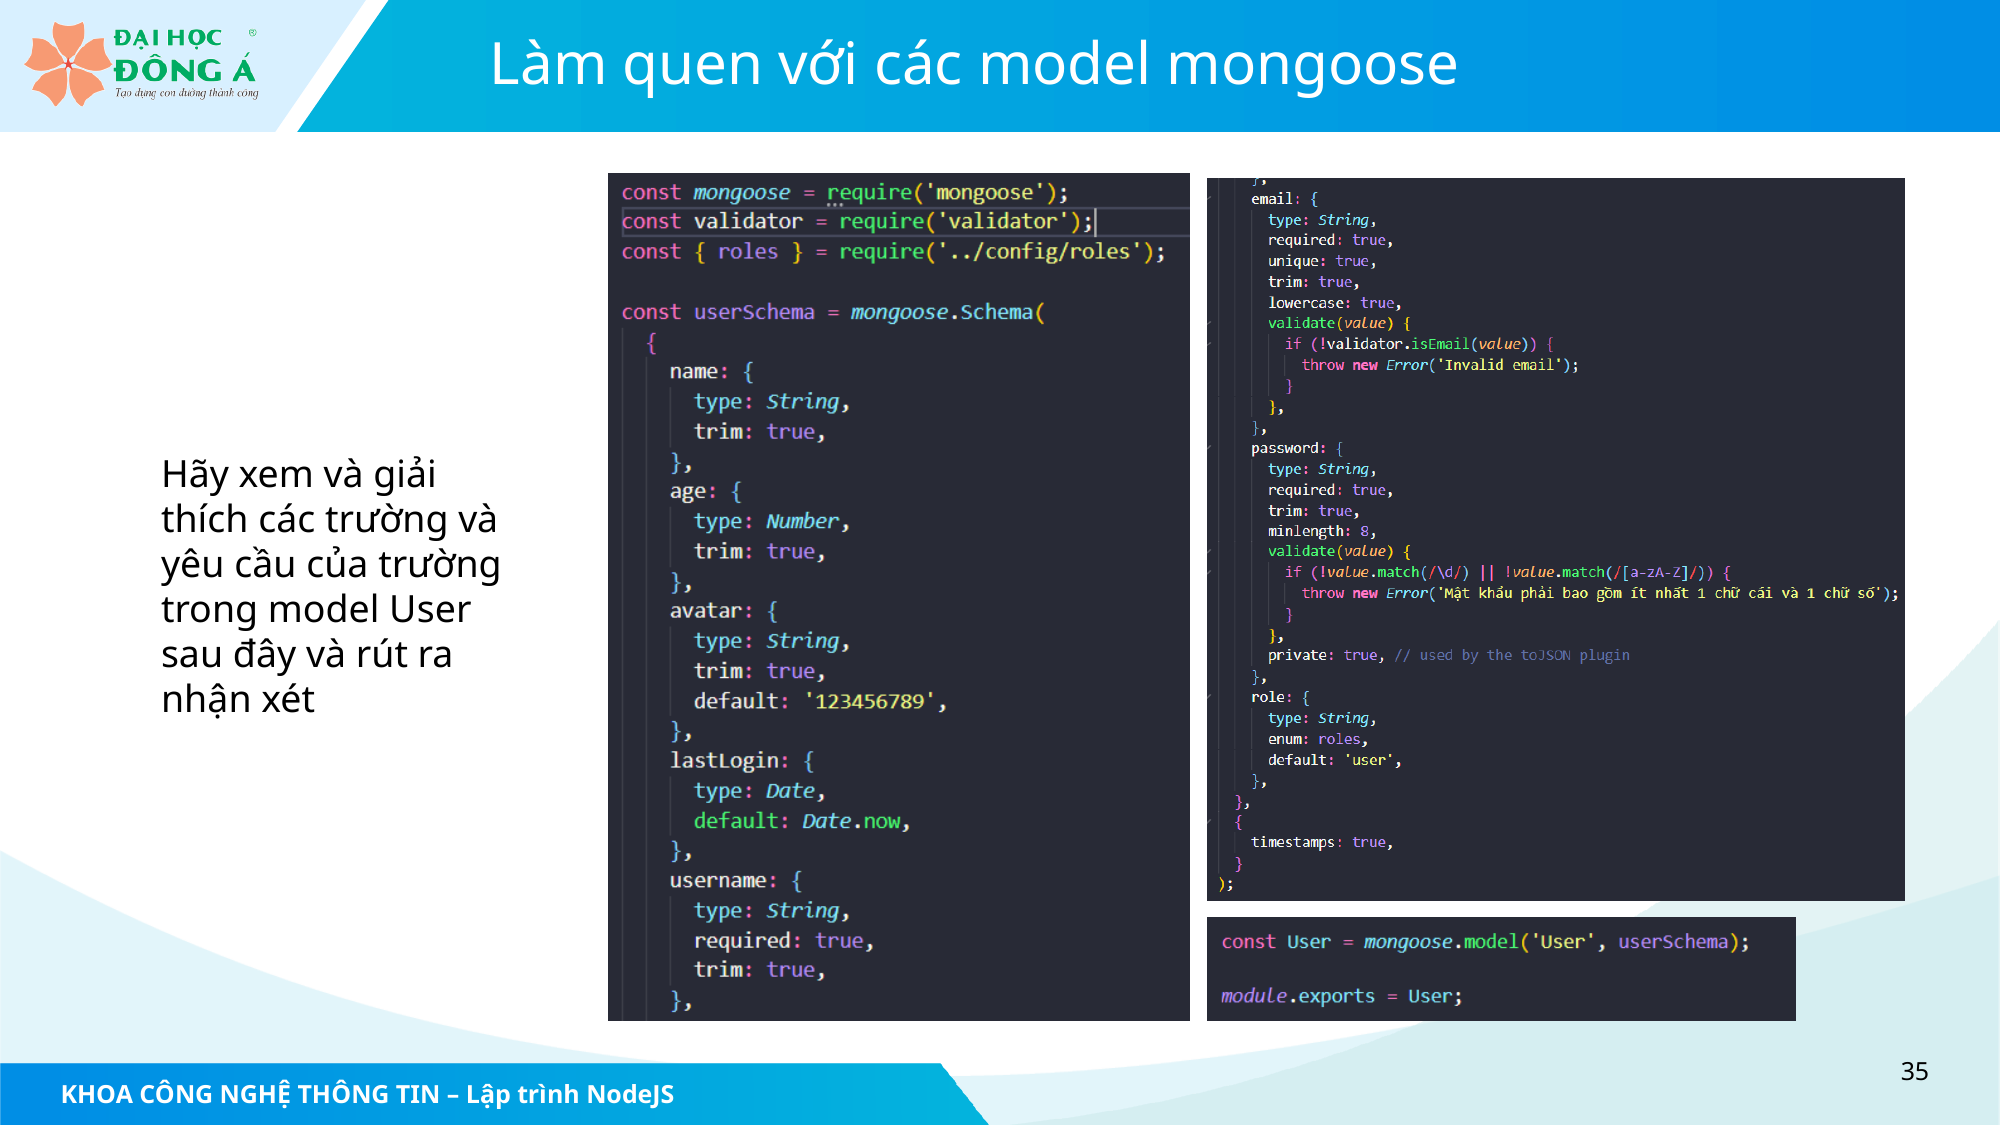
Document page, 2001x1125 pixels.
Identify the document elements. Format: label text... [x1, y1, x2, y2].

text_box Hãy xem và giải thích các trường và yêu cầu của trường trong model User sau đây và rút ra nhận xét [146, 254, 533, 916]
slide_number 35 [1494, 1042, 1945, 1103]
title Làm quen với các model mongoose [474, 0, 2000, 132]
footer KHOA CÔNG NGHỆ THÔNG TIN – Lập trình NodeJS [45, 1063, 721, 1124]
picture [23, 21, 259, 107]
picture [0, 173, 2000, 1125]
